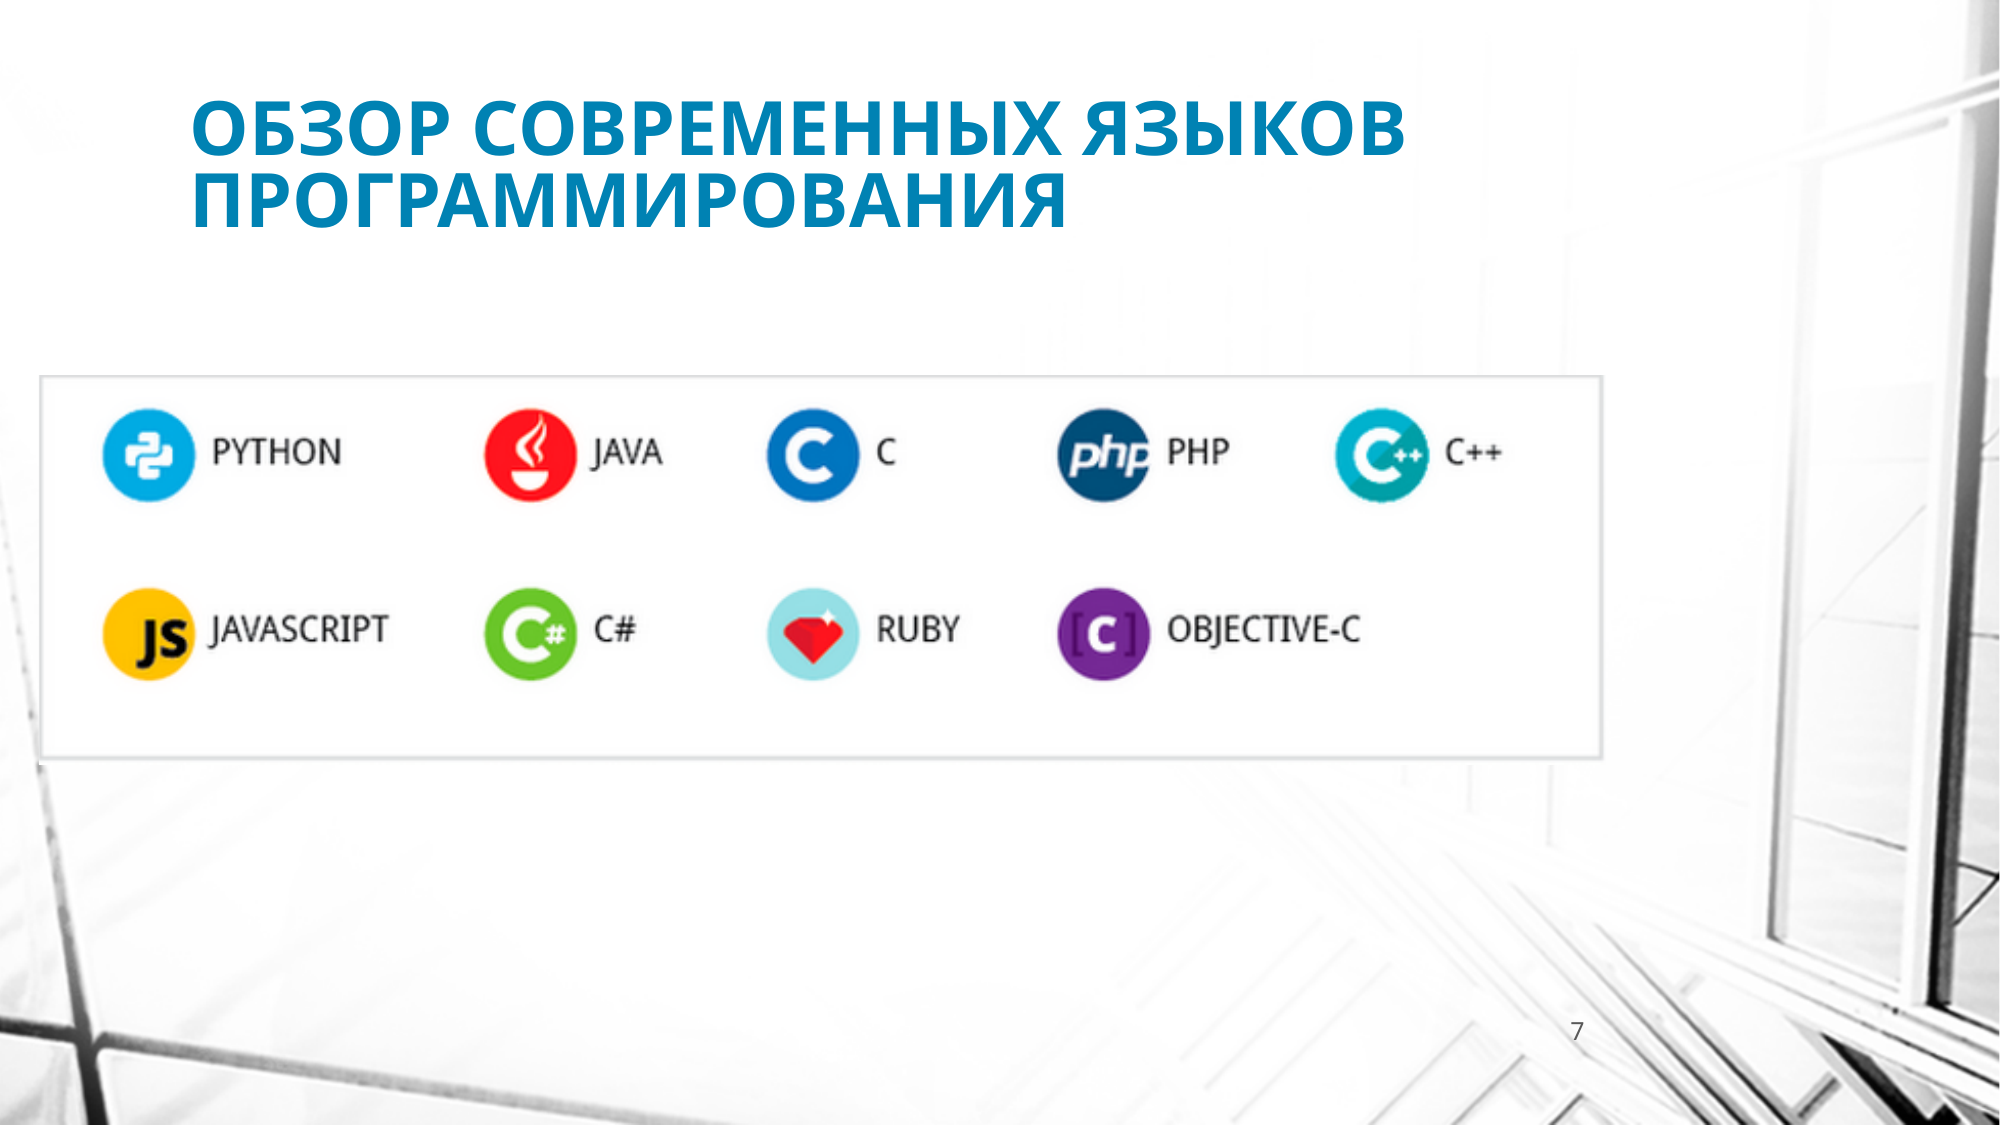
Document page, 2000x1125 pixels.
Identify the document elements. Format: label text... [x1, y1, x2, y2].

slide_number 7 [1399, 1009, 1600, 1055]
title Обзор современных языков программирования [174, 87, 1656, 340]
picture [0, 0, 2000, 1125]
